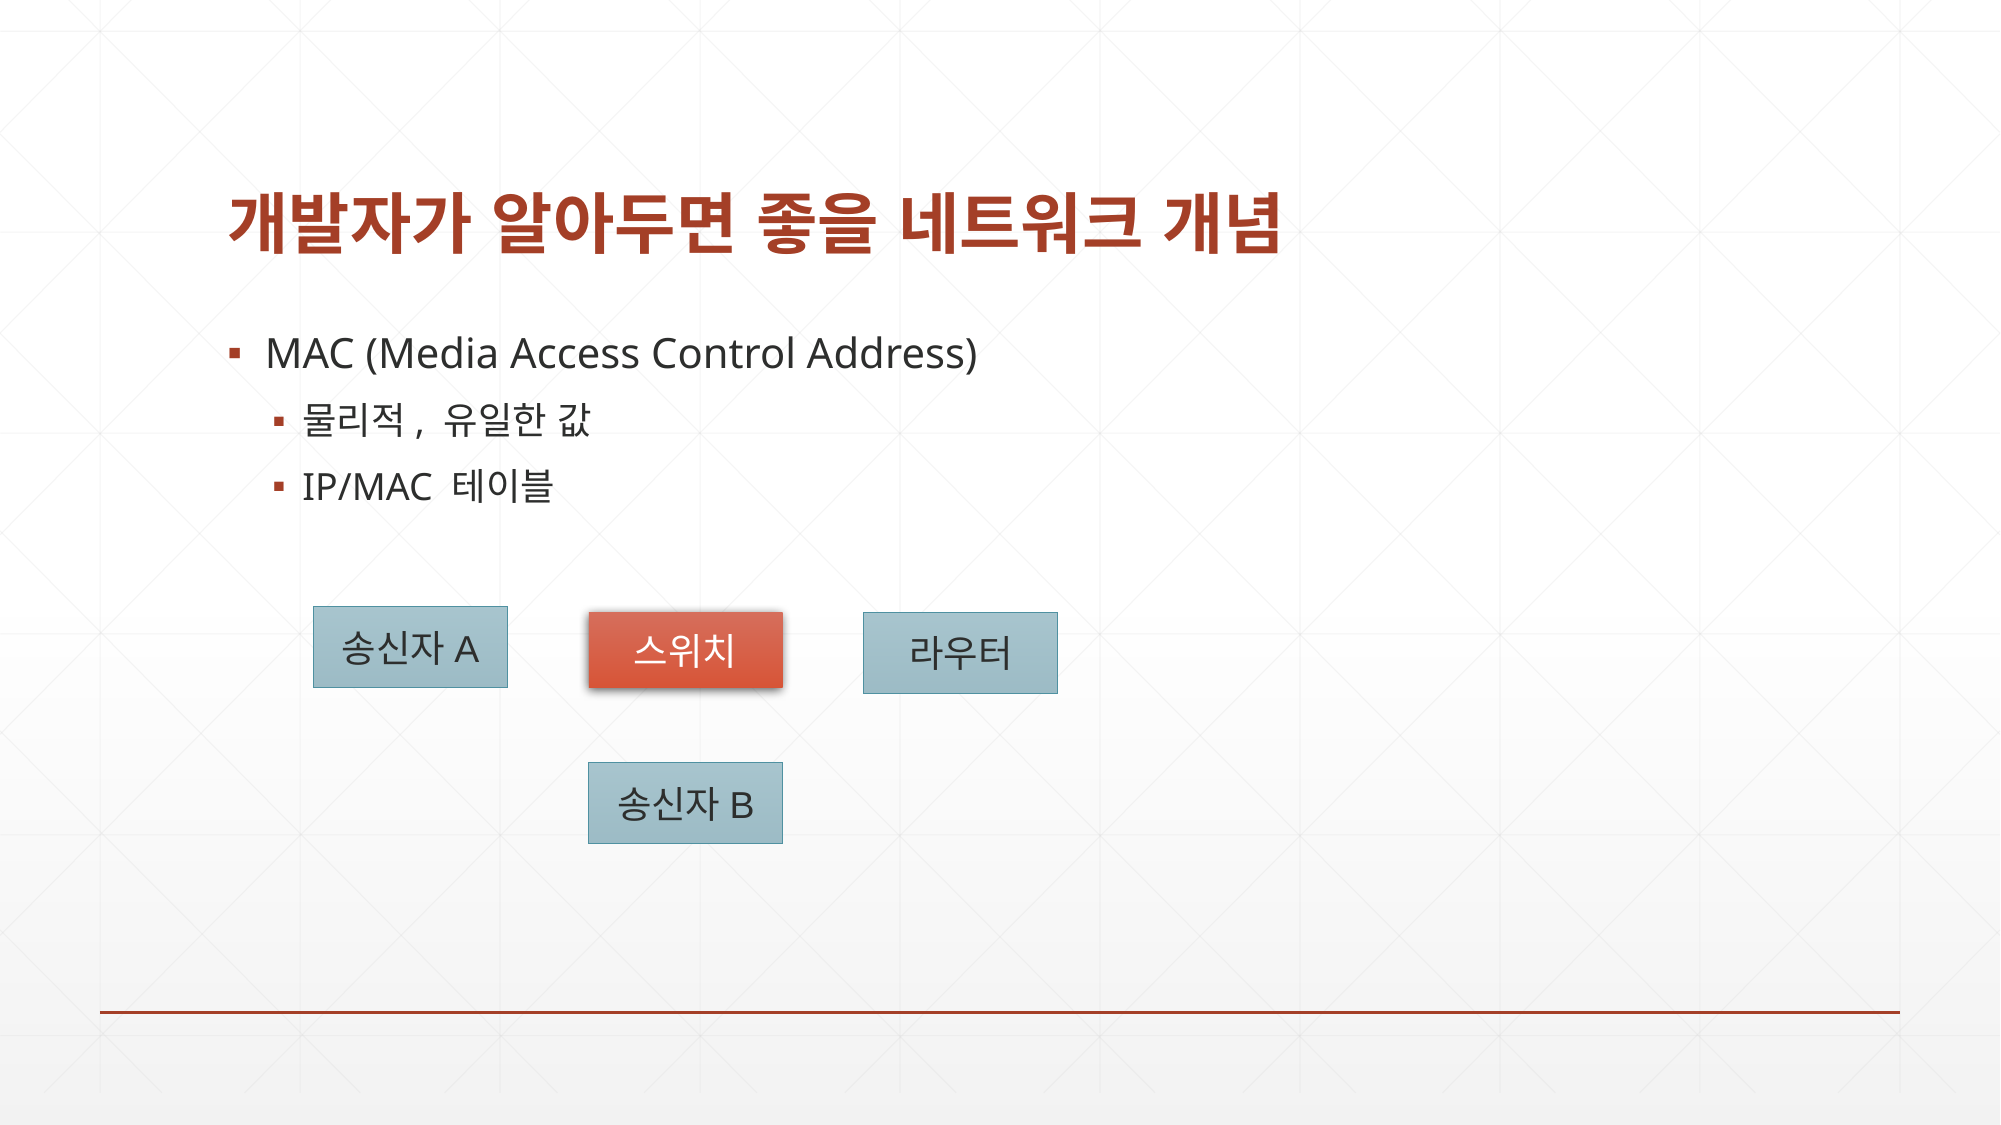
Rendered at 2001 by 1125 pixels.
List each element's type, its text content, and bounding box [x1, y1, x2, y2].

title 개발자가 알아두면 좋을 네트워크 개념 [212, 82, 1788, 271]
list MAC (Media Access Control Address) 물리적, 유일한 값 IP/MAC 테이블 [212, 324, 1788, 950]
text_box 송신자B [588, 762, 783, 844]
text_box 송신자A [313, 606, 508, 688]
text_box 라우터 [863, 612, 1058, 694]
text_box 스위치 [588, 612, 783, 688]
